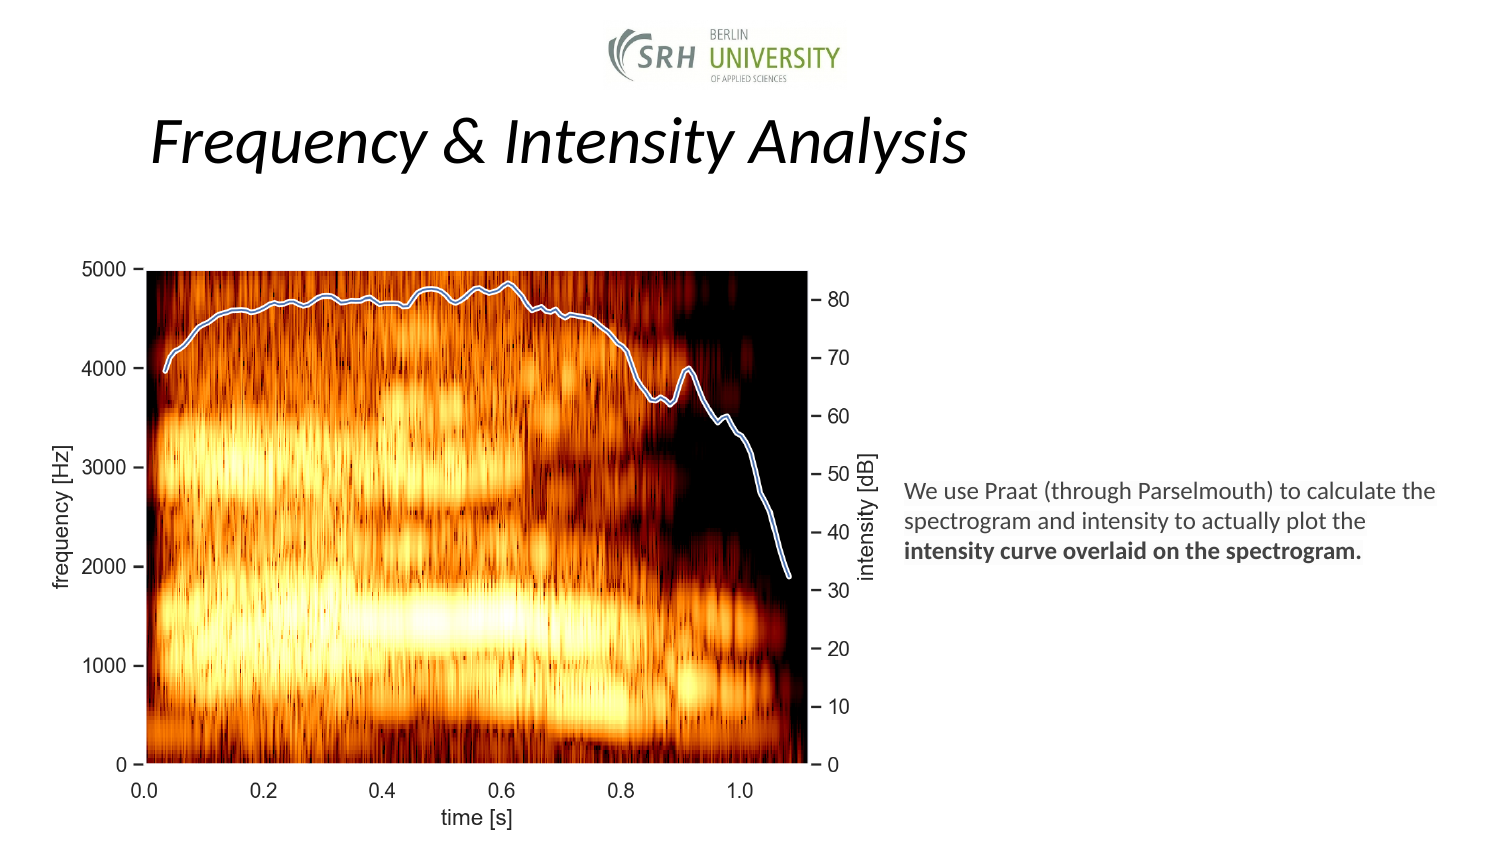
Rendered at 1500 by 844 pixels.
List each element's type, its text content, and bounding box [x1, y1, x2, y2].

text_box Frequency & Intensity Analysis [11, 89, 1109, 218]
text_box We use Praat (through Parselmouth) to calculate the spectrogram and intensity to actually plot the intensity curve overlaid on the spectrogram. [901, 459, 1459, 738]
picture [37, 191, 896, 835]
picture [603, 20, 848, 90]
